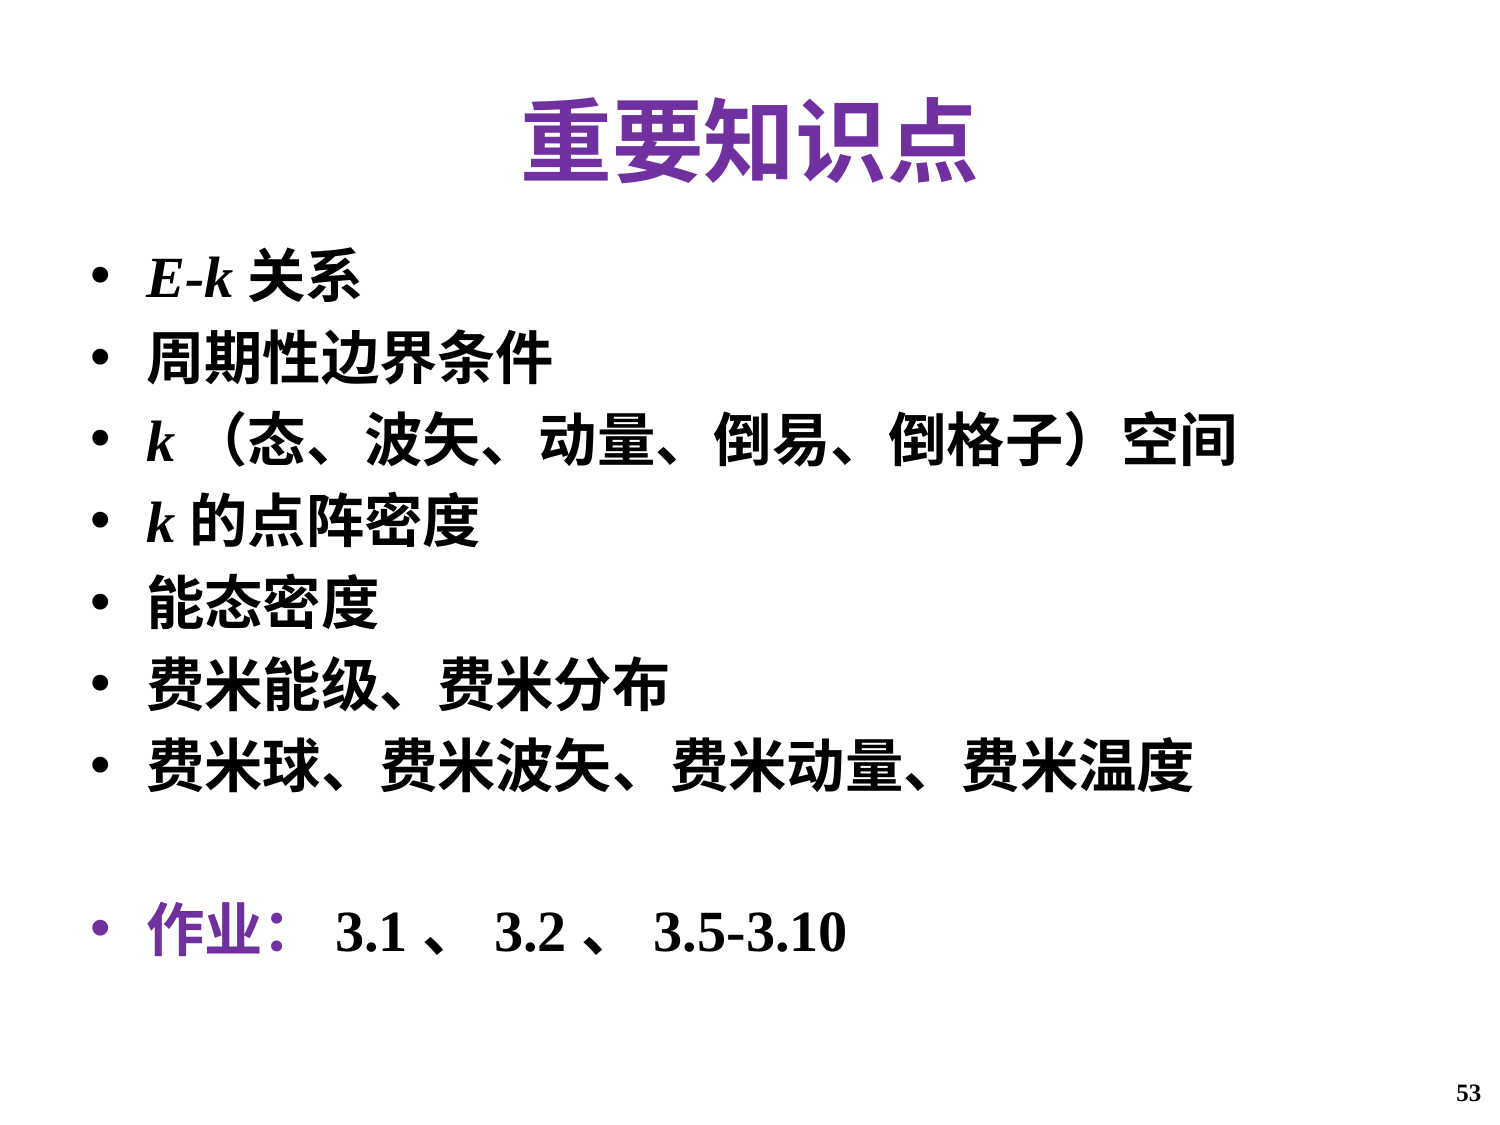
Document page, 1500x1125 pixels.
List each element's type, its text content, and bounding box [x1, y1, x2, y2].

slide_number 53 [1146, 1061, 1497, 1122]
list E-k关系 周期性边界条件 k（态、波矢、动量、倒易、倒格子）空间 k的点阵密度 能态密度 费米能级、费米分布 费米球、费米波矢、费米动量、费米温度 作业：3.1、3.2、3.5-3.10 [75, 231, 1425, 975]
title 重要知识点 [75, 45, 1425, 231]
